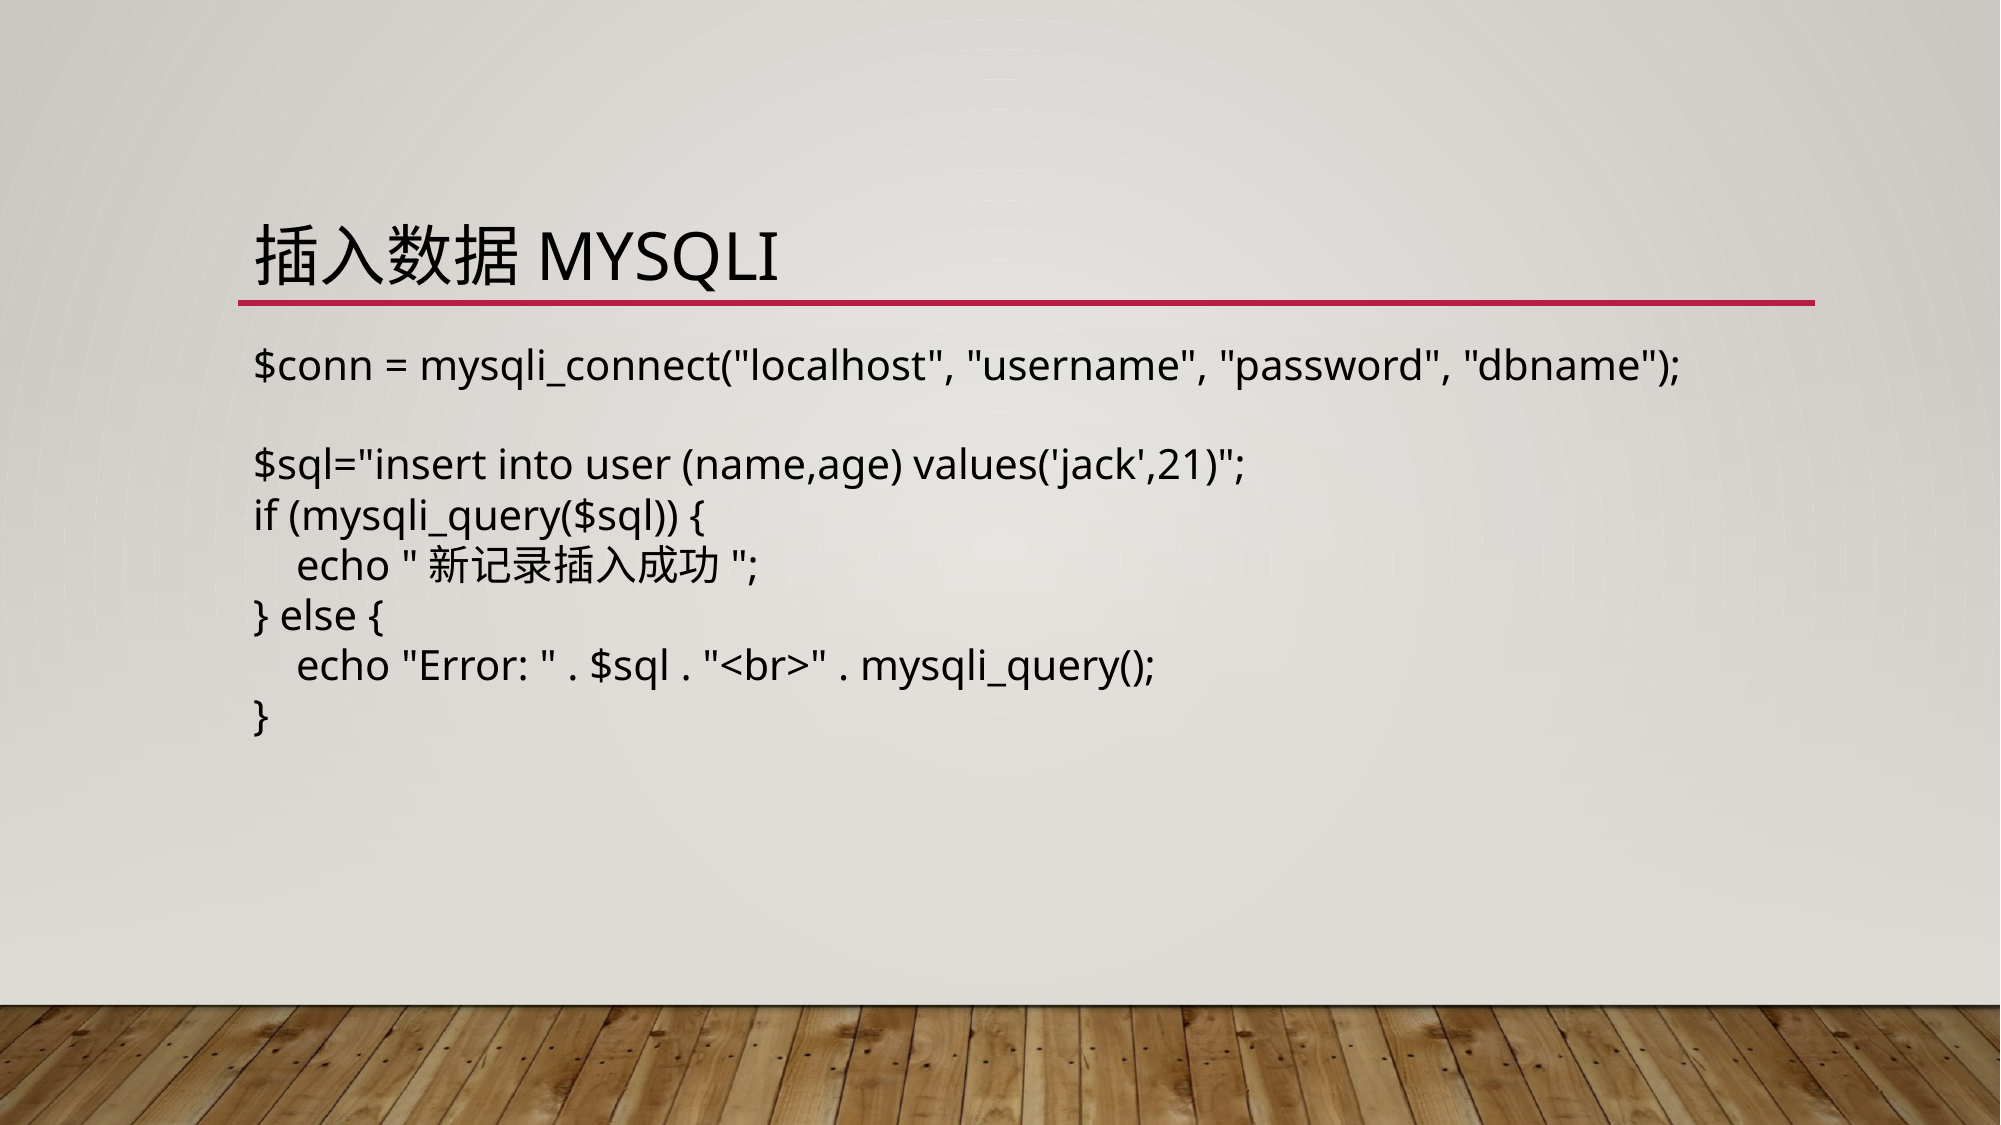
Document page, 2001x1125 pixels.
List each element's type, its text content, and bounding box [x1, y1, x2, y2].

list $conn = mysqli_connect("localhost", "username", "password", "dbname"); $sql="insert into user (name,age) values('jack',21)"; if (mysqli_query($sql)) { echo "新记录插入成功"; } else { echo "Error: " . $sql . "<br>" . mysqli_query(); } [238, 330, 1814, 897]
title 插入数据mysqli [238, 215, 1814, 305]
picture [0, 1005, 2000, 1125]
